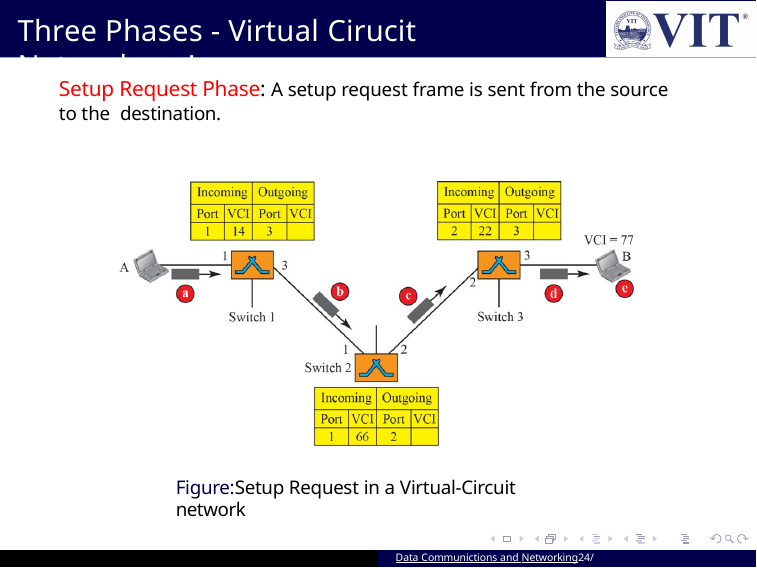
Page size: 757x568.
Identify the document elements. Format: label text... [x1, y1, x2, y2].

text_box Setup Request Phase: A setup request frame is sent from the source to the destination. [56, 70, 680, 125]
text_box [0, 549, 757, 568]
text_box Figure:Setup Request in a Virtual-Circuit network [173, 473, 576, 521]
text_box [606, 1, 756, 57]
text_box [119, 181, 634, 446]
text_box Three Phases - Virtual Cirucit Networks.....! [15, 9, 558, 83]
